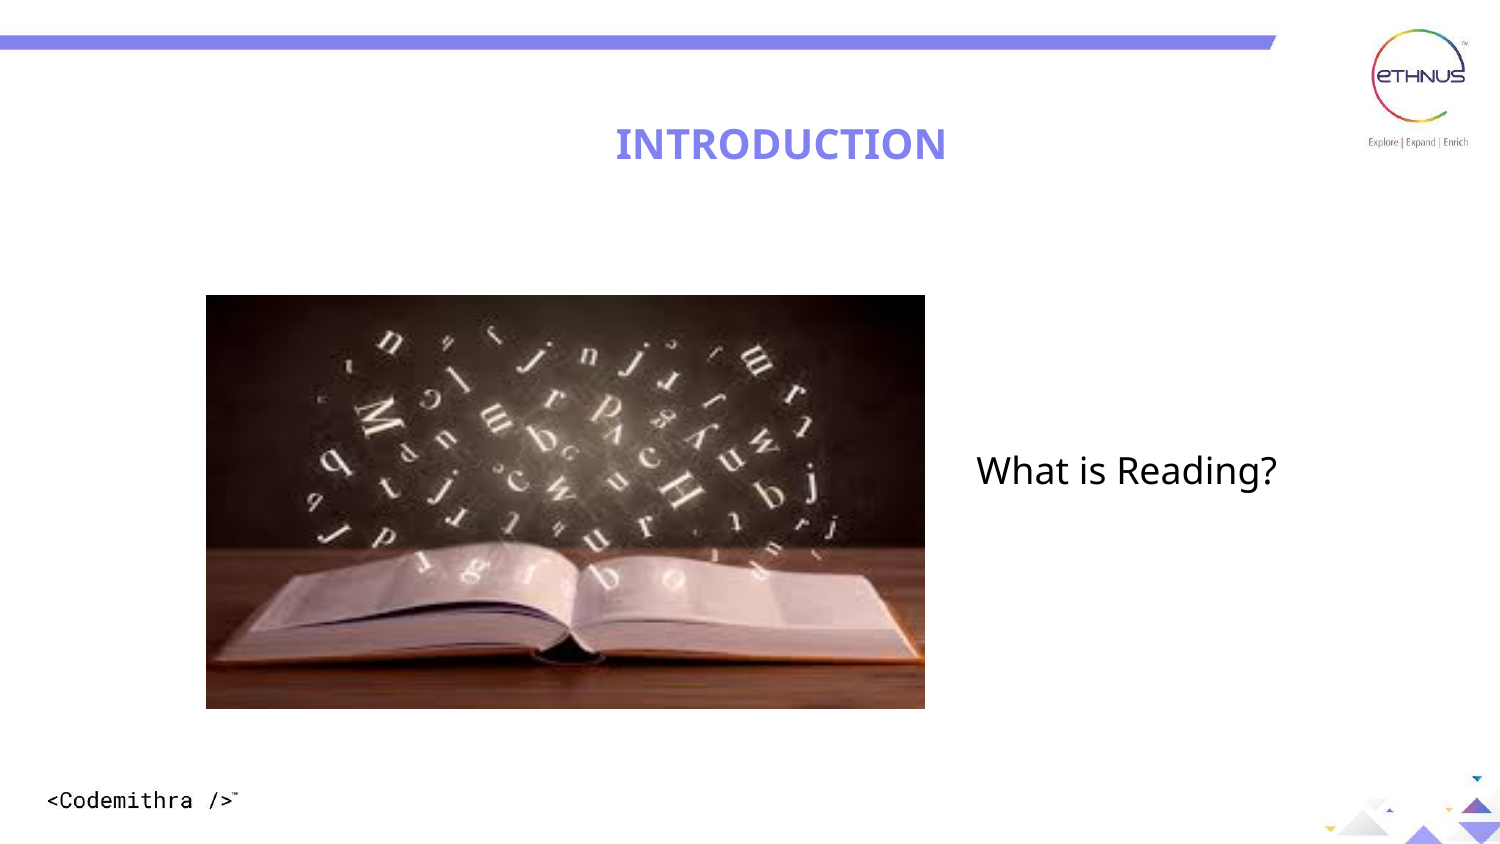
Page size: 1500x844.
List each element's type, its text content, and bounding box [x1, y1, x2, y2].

text_box INTRODUCTION [535, 103, 1028, 284]
picture [0, 1, 1500, 844]
text_box What is Reading? [929, 431, 1373, 552]
